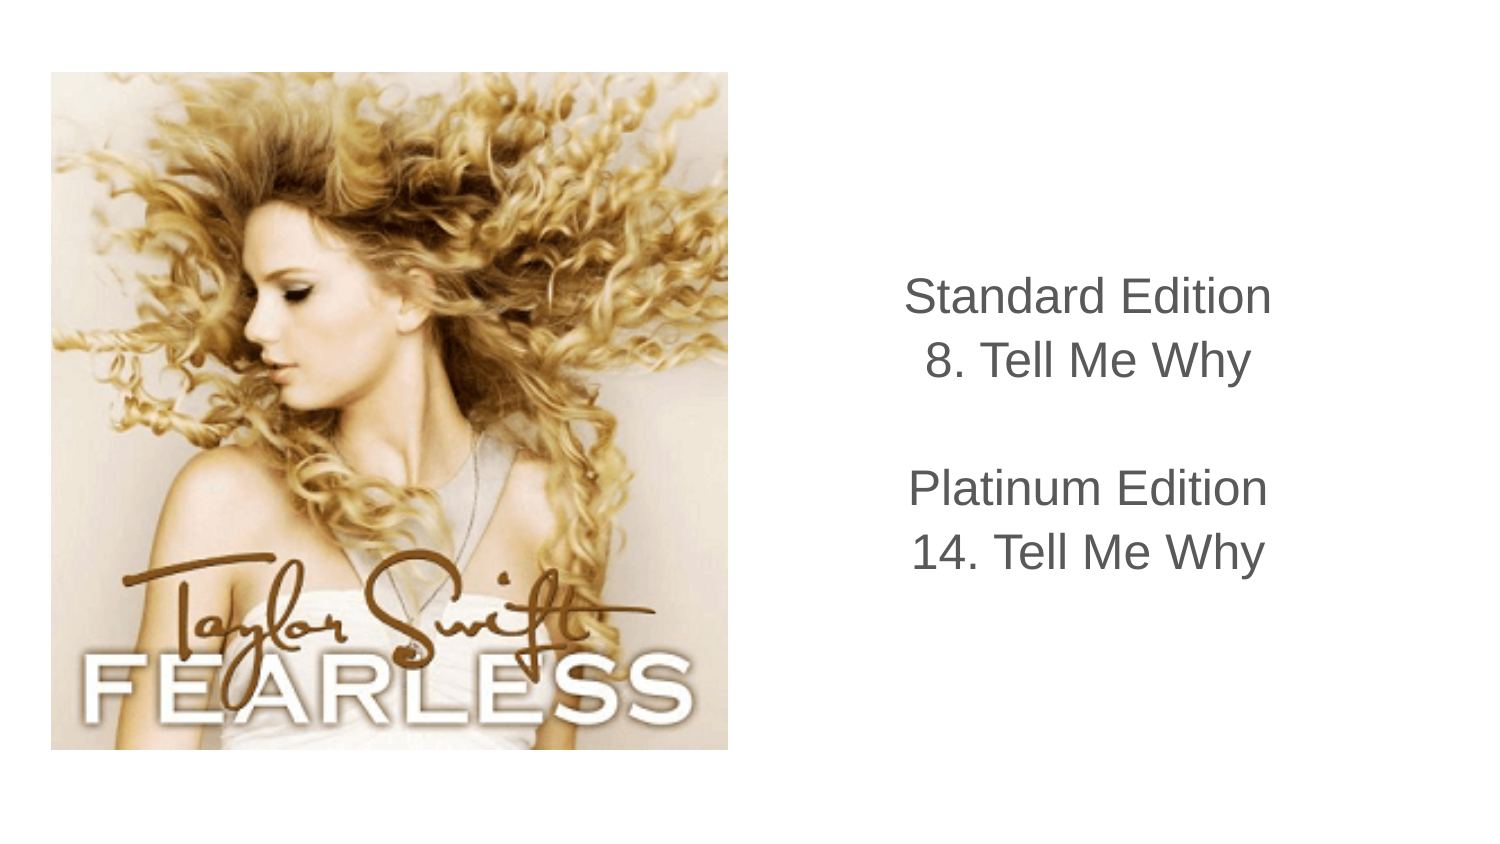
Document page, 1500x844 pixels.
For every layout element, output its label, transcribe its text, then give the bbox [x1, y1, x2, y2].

picture [50, 72, 728, 750]
list Standard Edition 8. Tell Me Why Platinum Edition 14. Tell Me Why [732, 189, 1449, 750]
